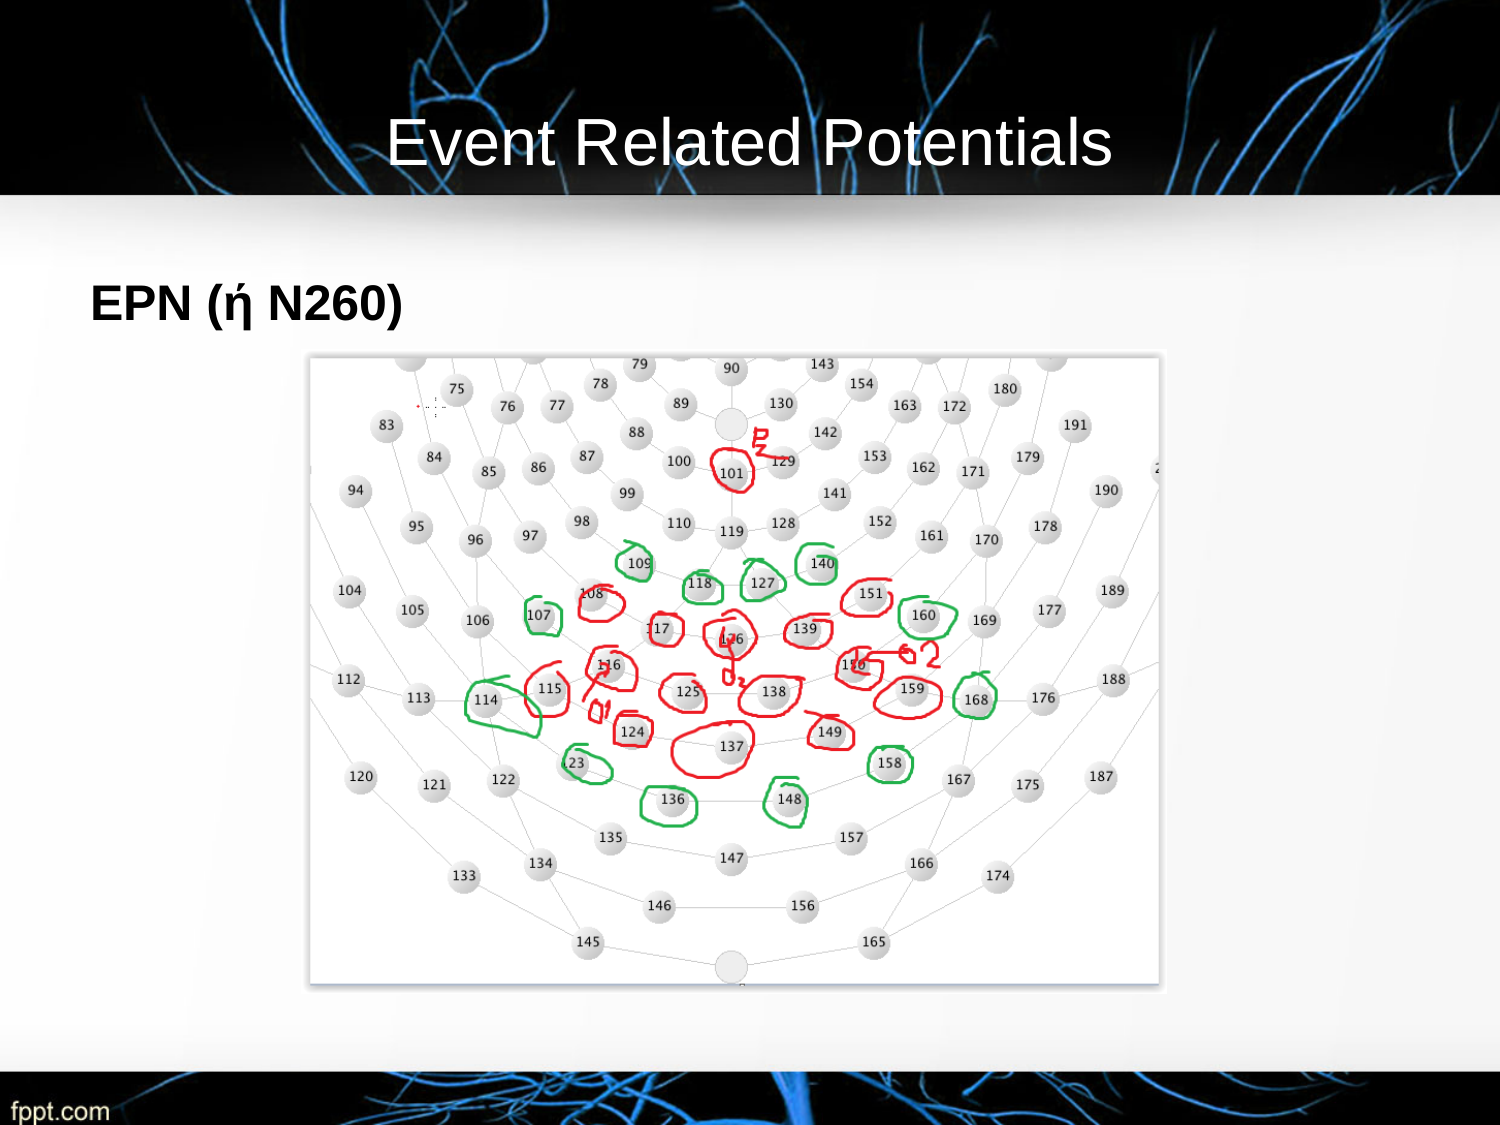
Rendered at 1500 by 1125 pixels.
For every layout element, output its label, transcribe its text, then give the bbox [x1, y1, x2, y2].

list EPN (ή N260) [75, 262, 1425, 1005]
title Event Related Potentials [75, 45, 1425, 233]
picture [0, 0, 1500, 1125]
